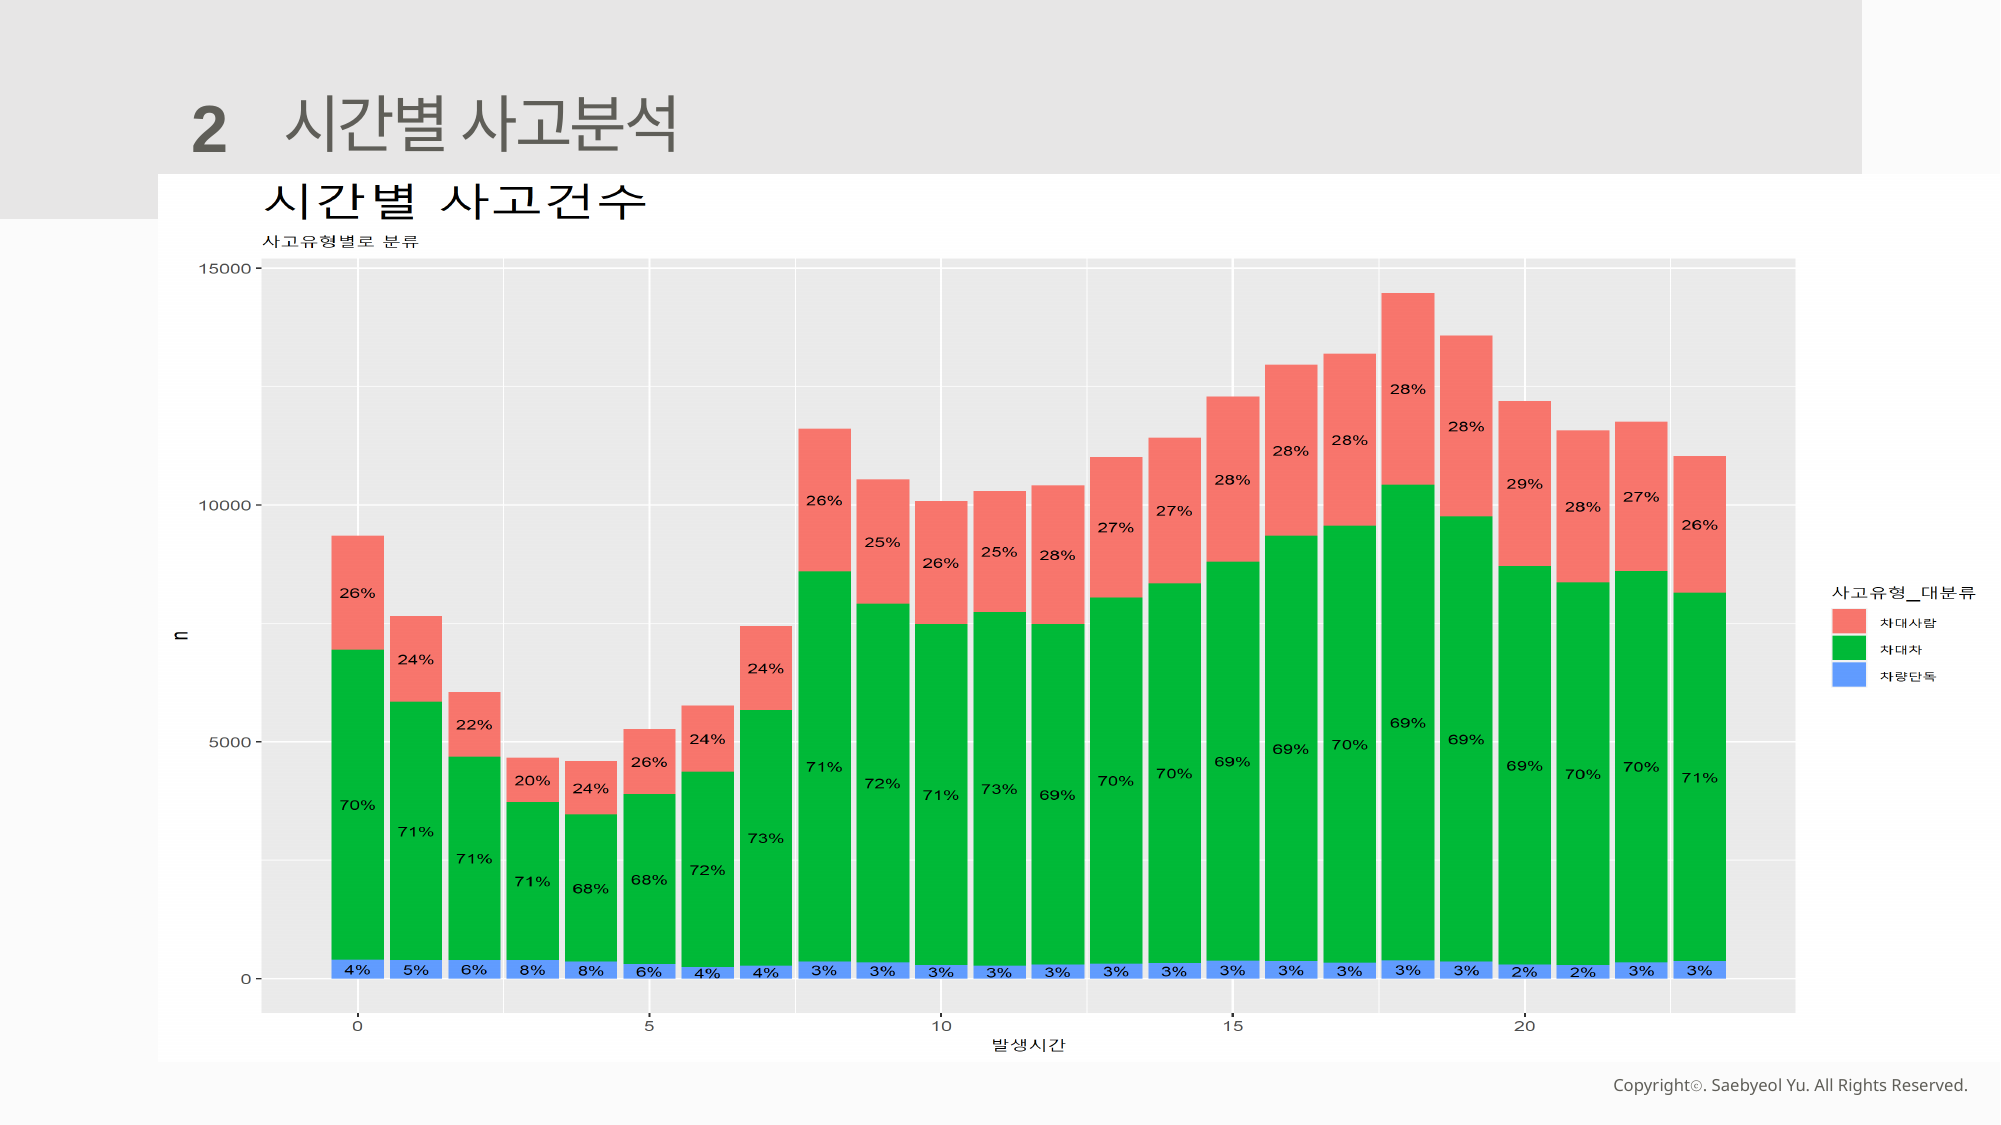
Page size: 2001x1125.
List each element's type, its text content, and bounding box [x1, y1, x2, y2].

text_box 시간별 사고분석 [268, 77, 697, 168]
text_box 2 [176, 78, 244, 174]
picture [158, 174, 2000, 1062]
text_box [0, 0, 1863, 220]
